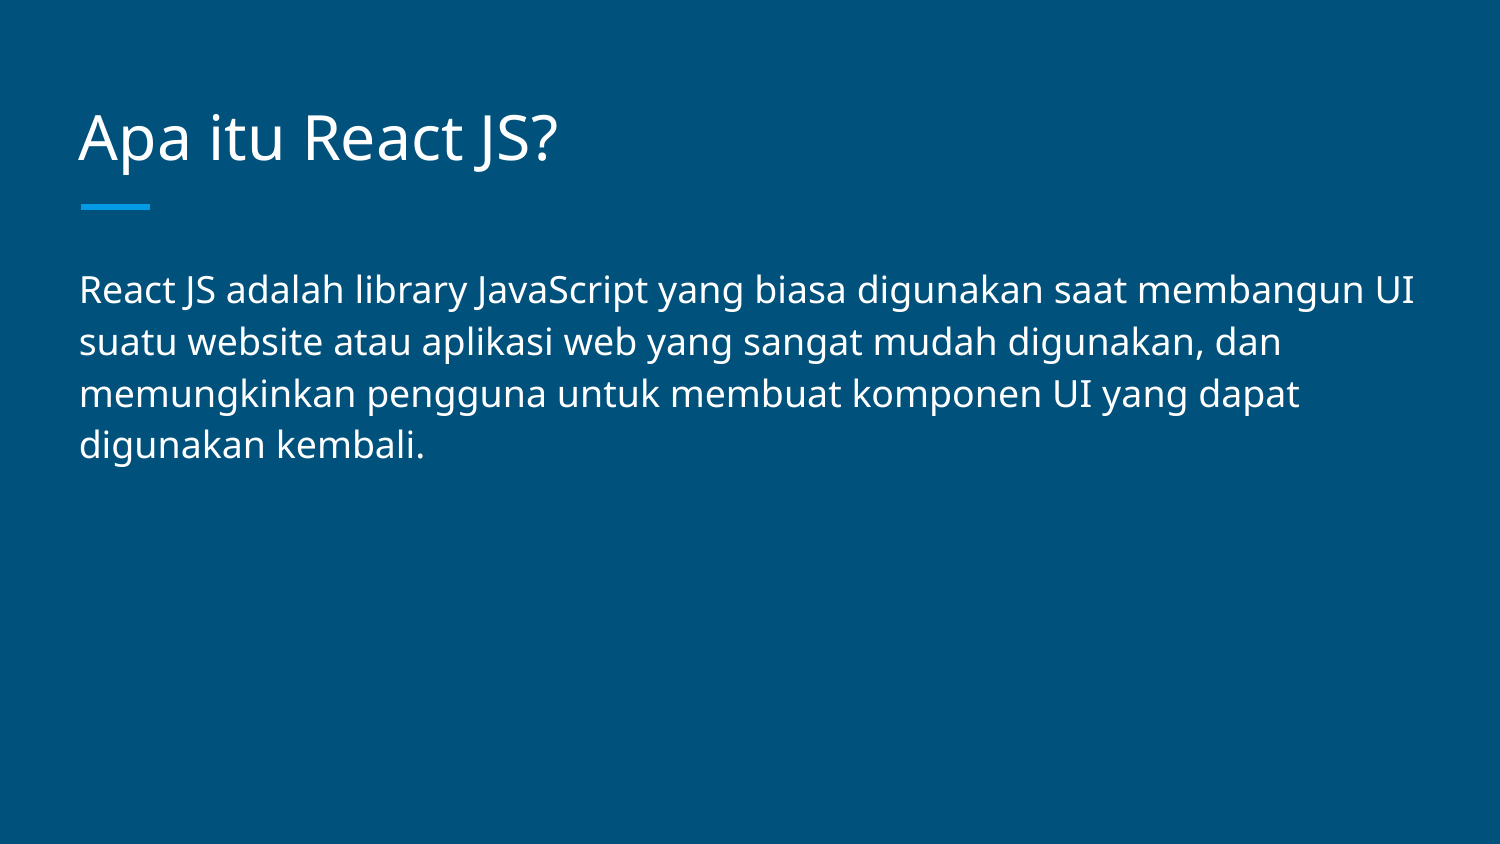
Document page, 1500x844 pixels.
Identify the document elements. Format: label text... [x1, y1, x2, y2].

title Apa itu React JS? [63, 75, 1437, 188]
list React JS adalah library JavaScript yang biasa digunakan saat membangun UI suatu website atau aplikasi web yang sangat mudah digunakan, dan memungkinkan pengguna untuk membuat komponen UI yang dapat digunakan kembali. [63, 244, 1437, 750]
